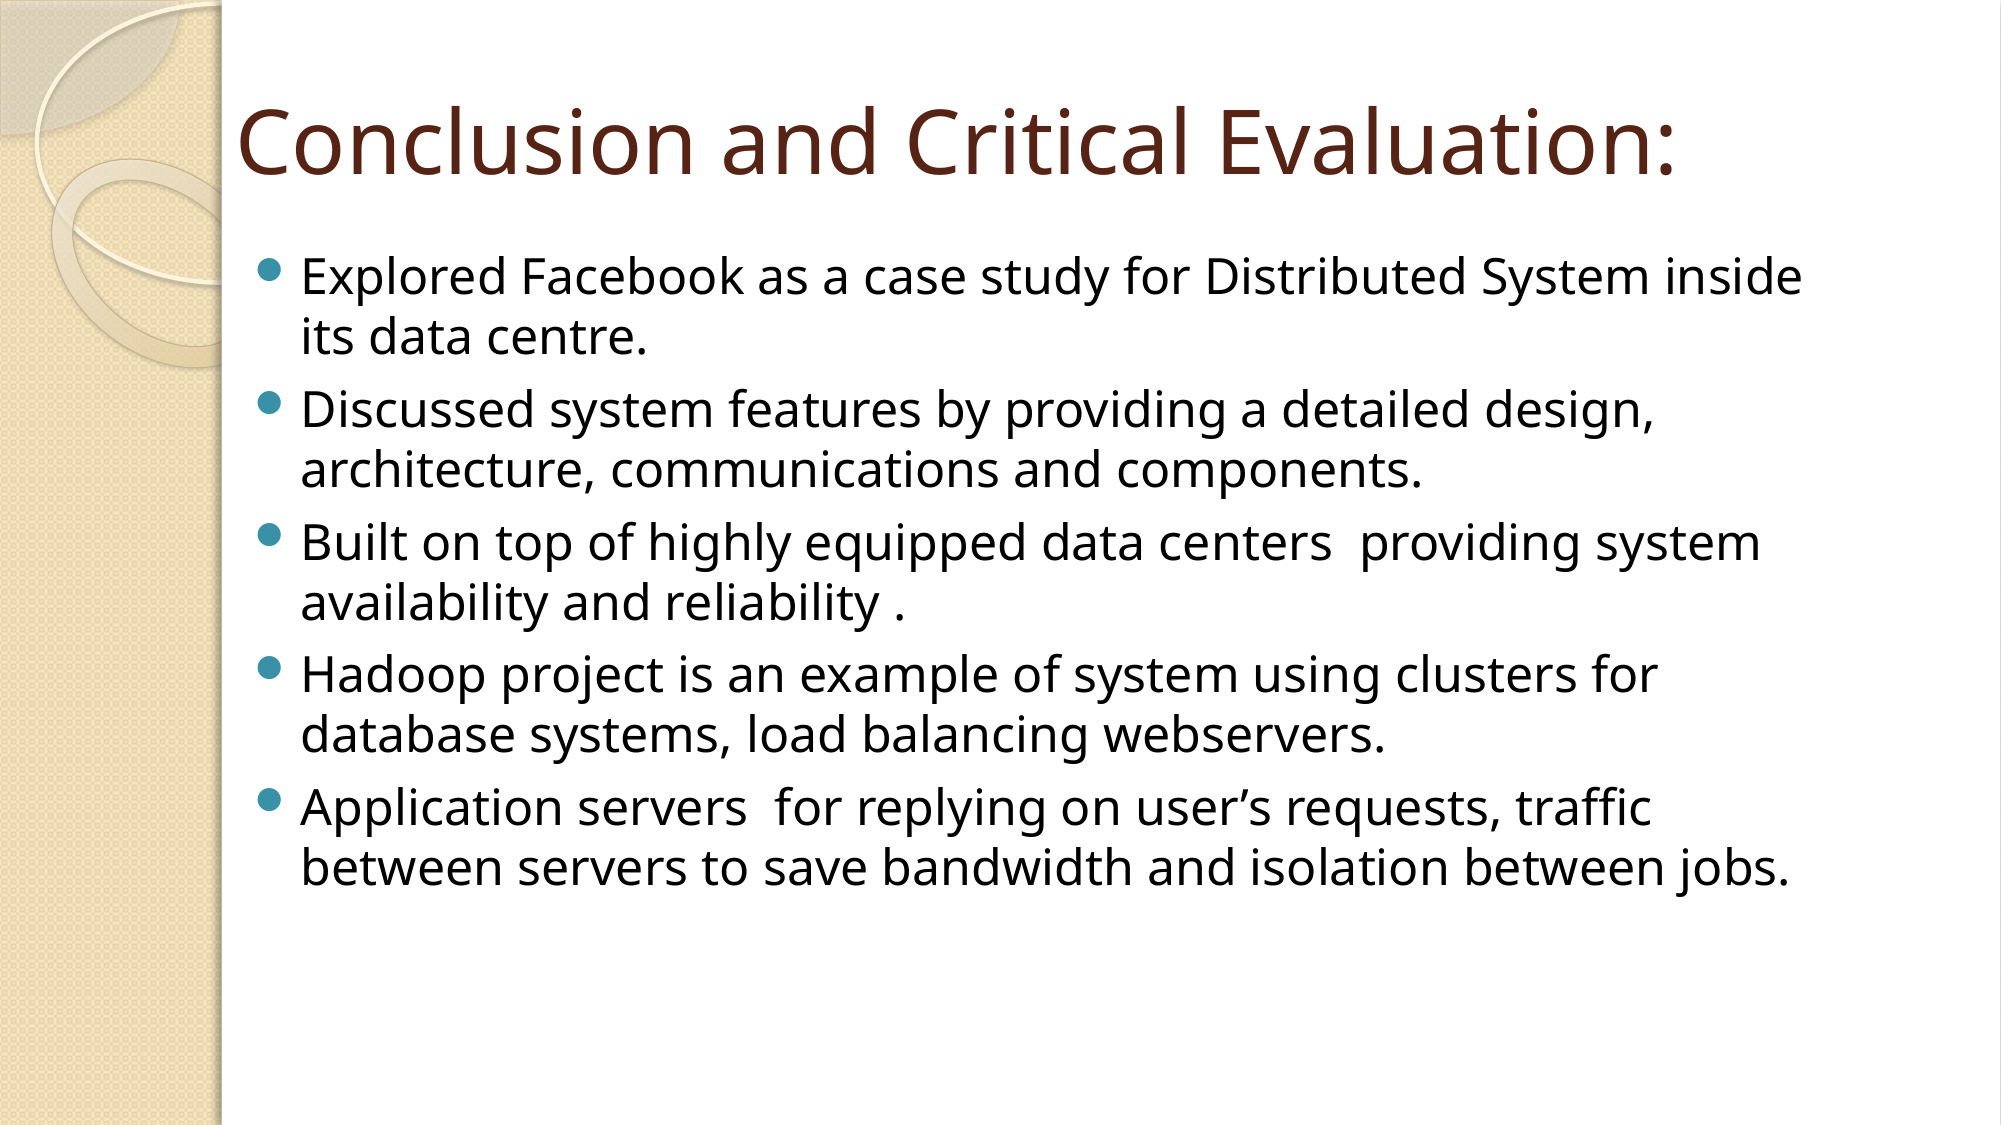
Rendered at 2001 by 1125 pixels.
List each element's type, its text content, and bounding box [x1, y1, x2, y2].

list Explored Facebook as a case study for Distributed System inside its data centre. Discussed system features by providing a detailed design, architecture, communications and components. Built on top of highly equipped data centers providing system availability and reliability . Hadoop project is an example of system using clusters for database systems, load balancing webservers. Application servers for replying on user’s requests, traffic between servers to save bandwidth and isolation between jobs. [226, 237, 1867, 1025]
title Conclusion and Critical Evaluation: [220, 45, 1954, 233]
